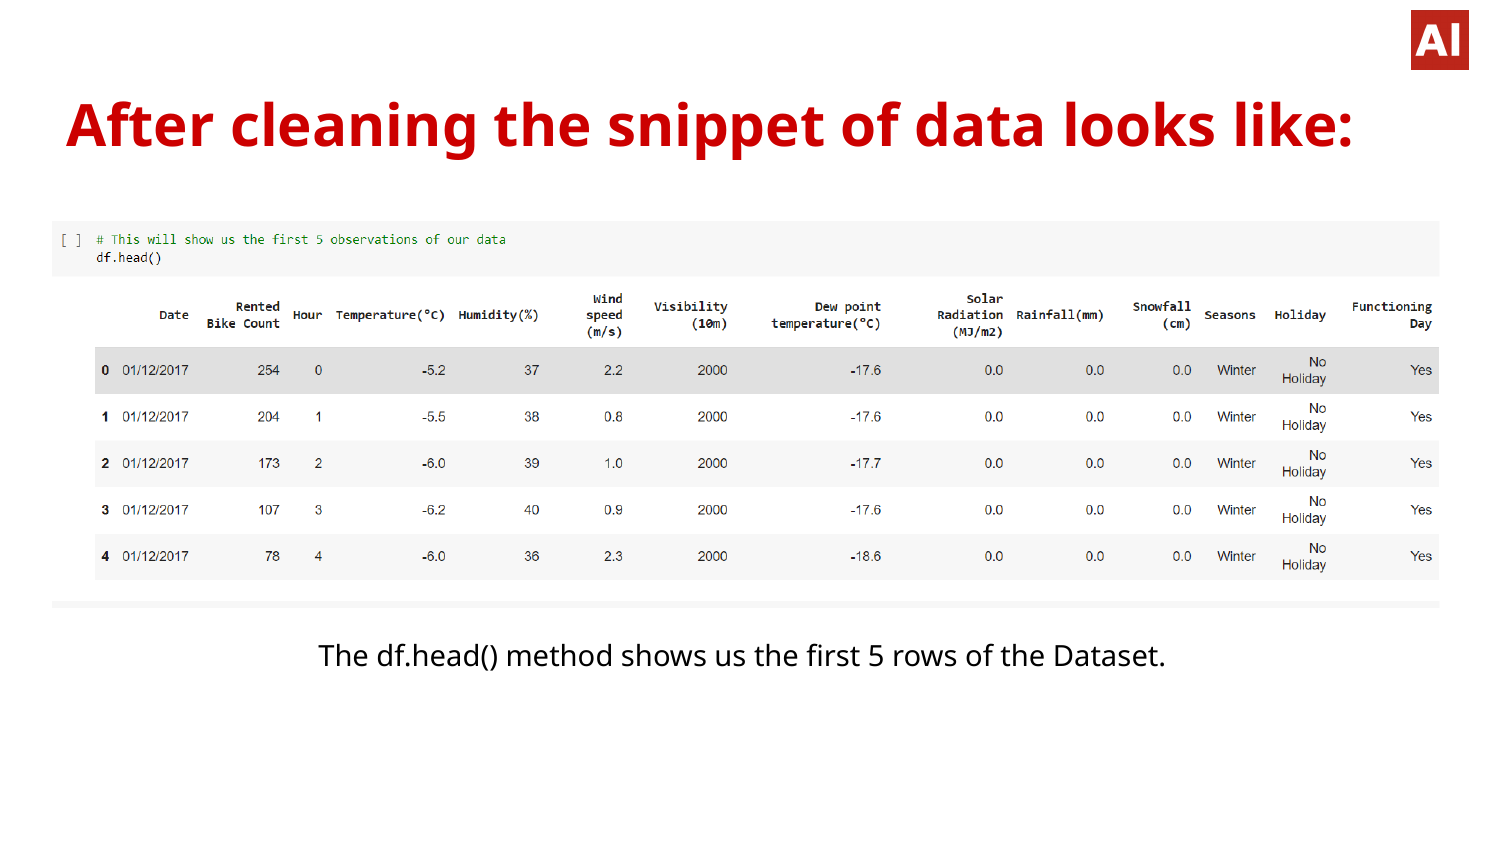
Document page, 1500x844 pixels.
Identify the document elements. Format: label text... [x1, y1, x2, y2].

text_box The df.head() method shows us the first 5 rows of the Dataset. [273, 629, 1212, 680]
title After cleaning the snippet of data looks like: [51, 72, 1449, 167]
picture [50, 219, 1450, 608]
picture [1411, 10, 1469, 70]
